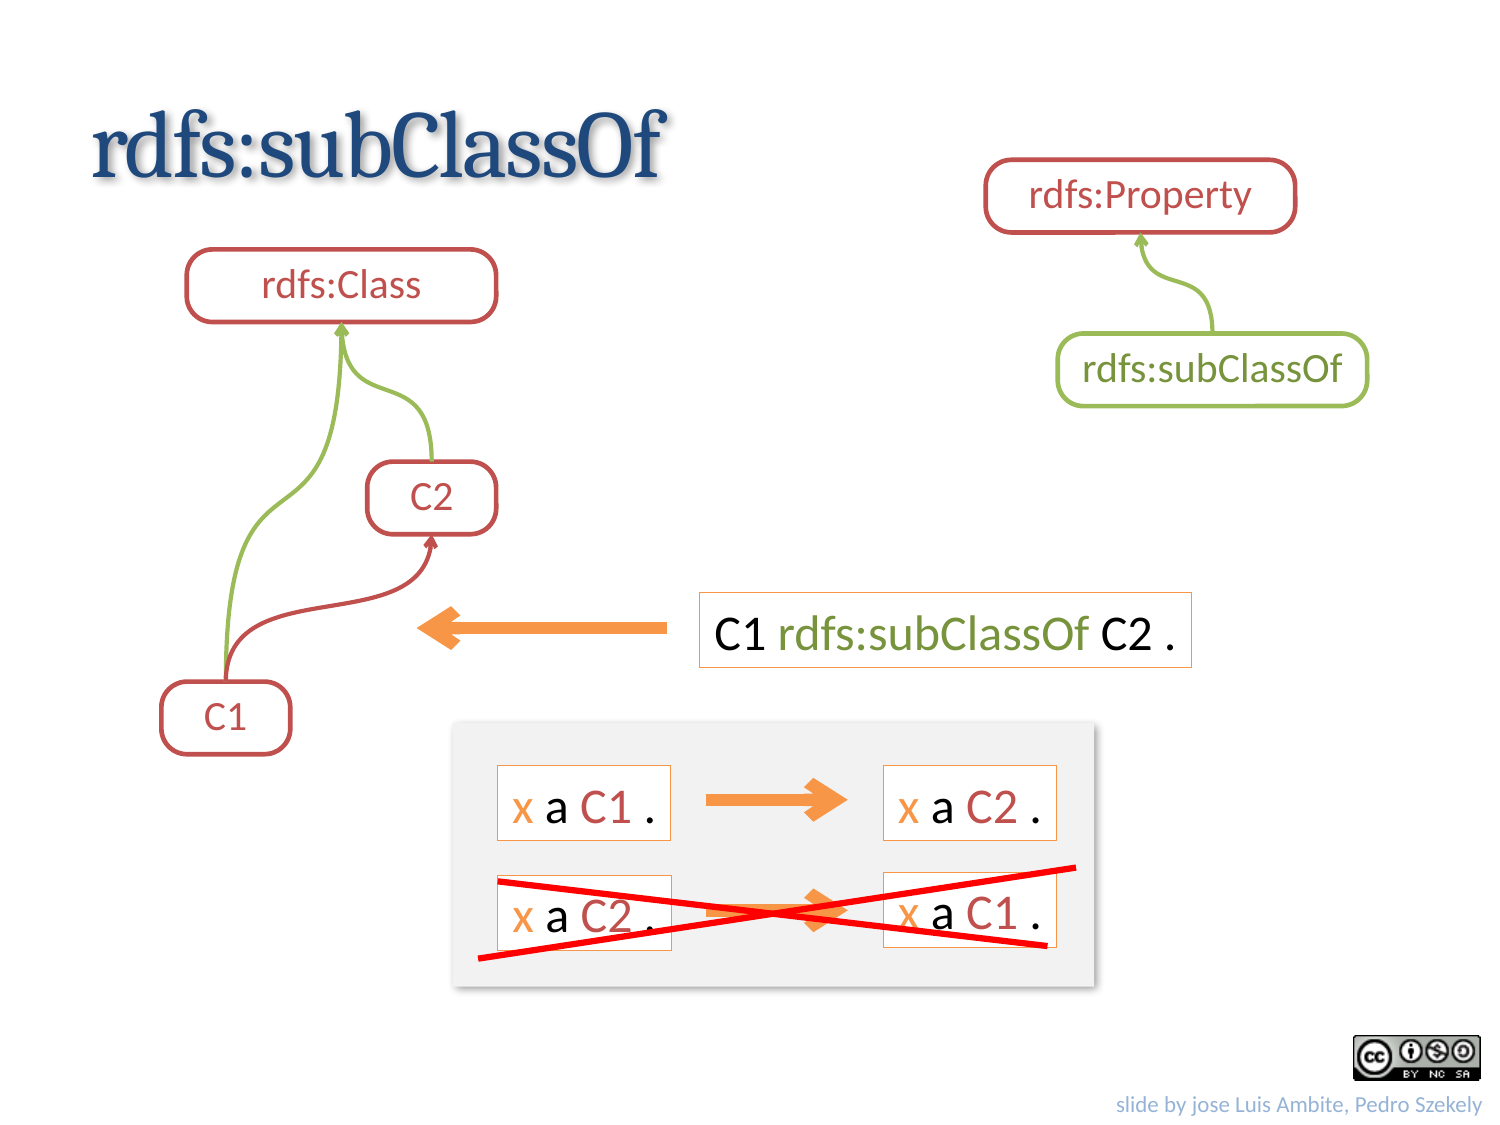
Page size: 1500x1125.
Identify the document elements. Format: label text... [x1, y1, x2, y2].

text_box rdfs:Class [186, 249, 497, 323]
title rdfs:subClassOf [75, 45, 1434, 233]
text_box slide by jose Luis Ambite, Pedro Szekely [1101, 1082, 1499, 1125]
text_box x a C1 . [497, 765, 671, 841]
text_box x a C2 . [883, 765, 1057, 841]
text_box rdfs:subClassOf [1057, 333, 1368, 407]
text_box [477, 867, 1077, 960]
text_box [316, 346, 457, 438]
picture [1352, 1034, 1482, 1081]
text_box rdfs:Property [985, 159, 1296, 233]
text_box C1 [161, 681, 291, 755]
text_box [103, 443, 464, 561]
text_box C2 [475, 462, 497, 534]
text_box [254, 504, 403, 712]
text_box [452, 722, 1095, 987]
text_box C1 rdfs:subClassOf C2 . [699, 592, 1192, 668]
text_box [1125, 246, 1228, 320]
